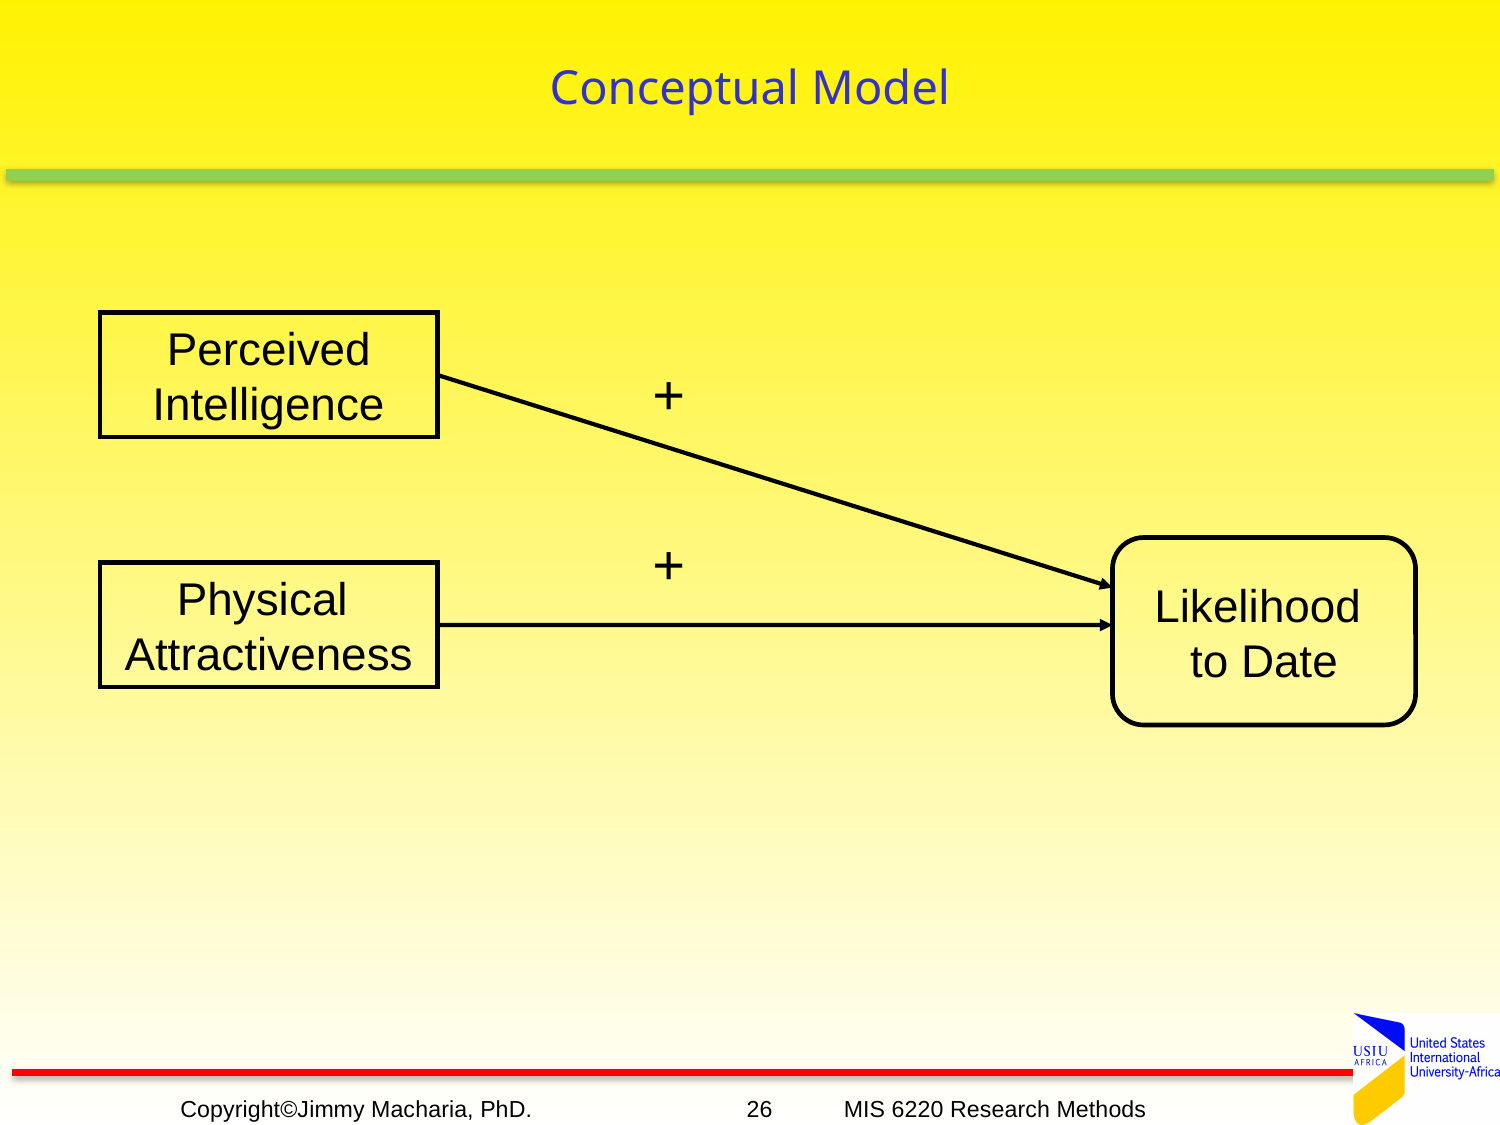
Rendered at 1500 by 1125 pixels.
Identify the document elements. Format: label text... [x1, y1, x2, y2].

text_box Likelihood to Date [1112, 537, 1416, 726]
text_box Physical Attractiveness [99, 562, 438, 688]
text_box + [624, 519, 713, 605]
text_box [437, 618, 1112, 632]
text_box Perceived Intelligence [99, 312, 438, 438]
title Conceptual Model [112, 50, 1388, 123]
picture [1353, 1013, 1500, 1125]
text_box + [624, 350, 713, 435]
text_box [627, 435, 1112, 590]
